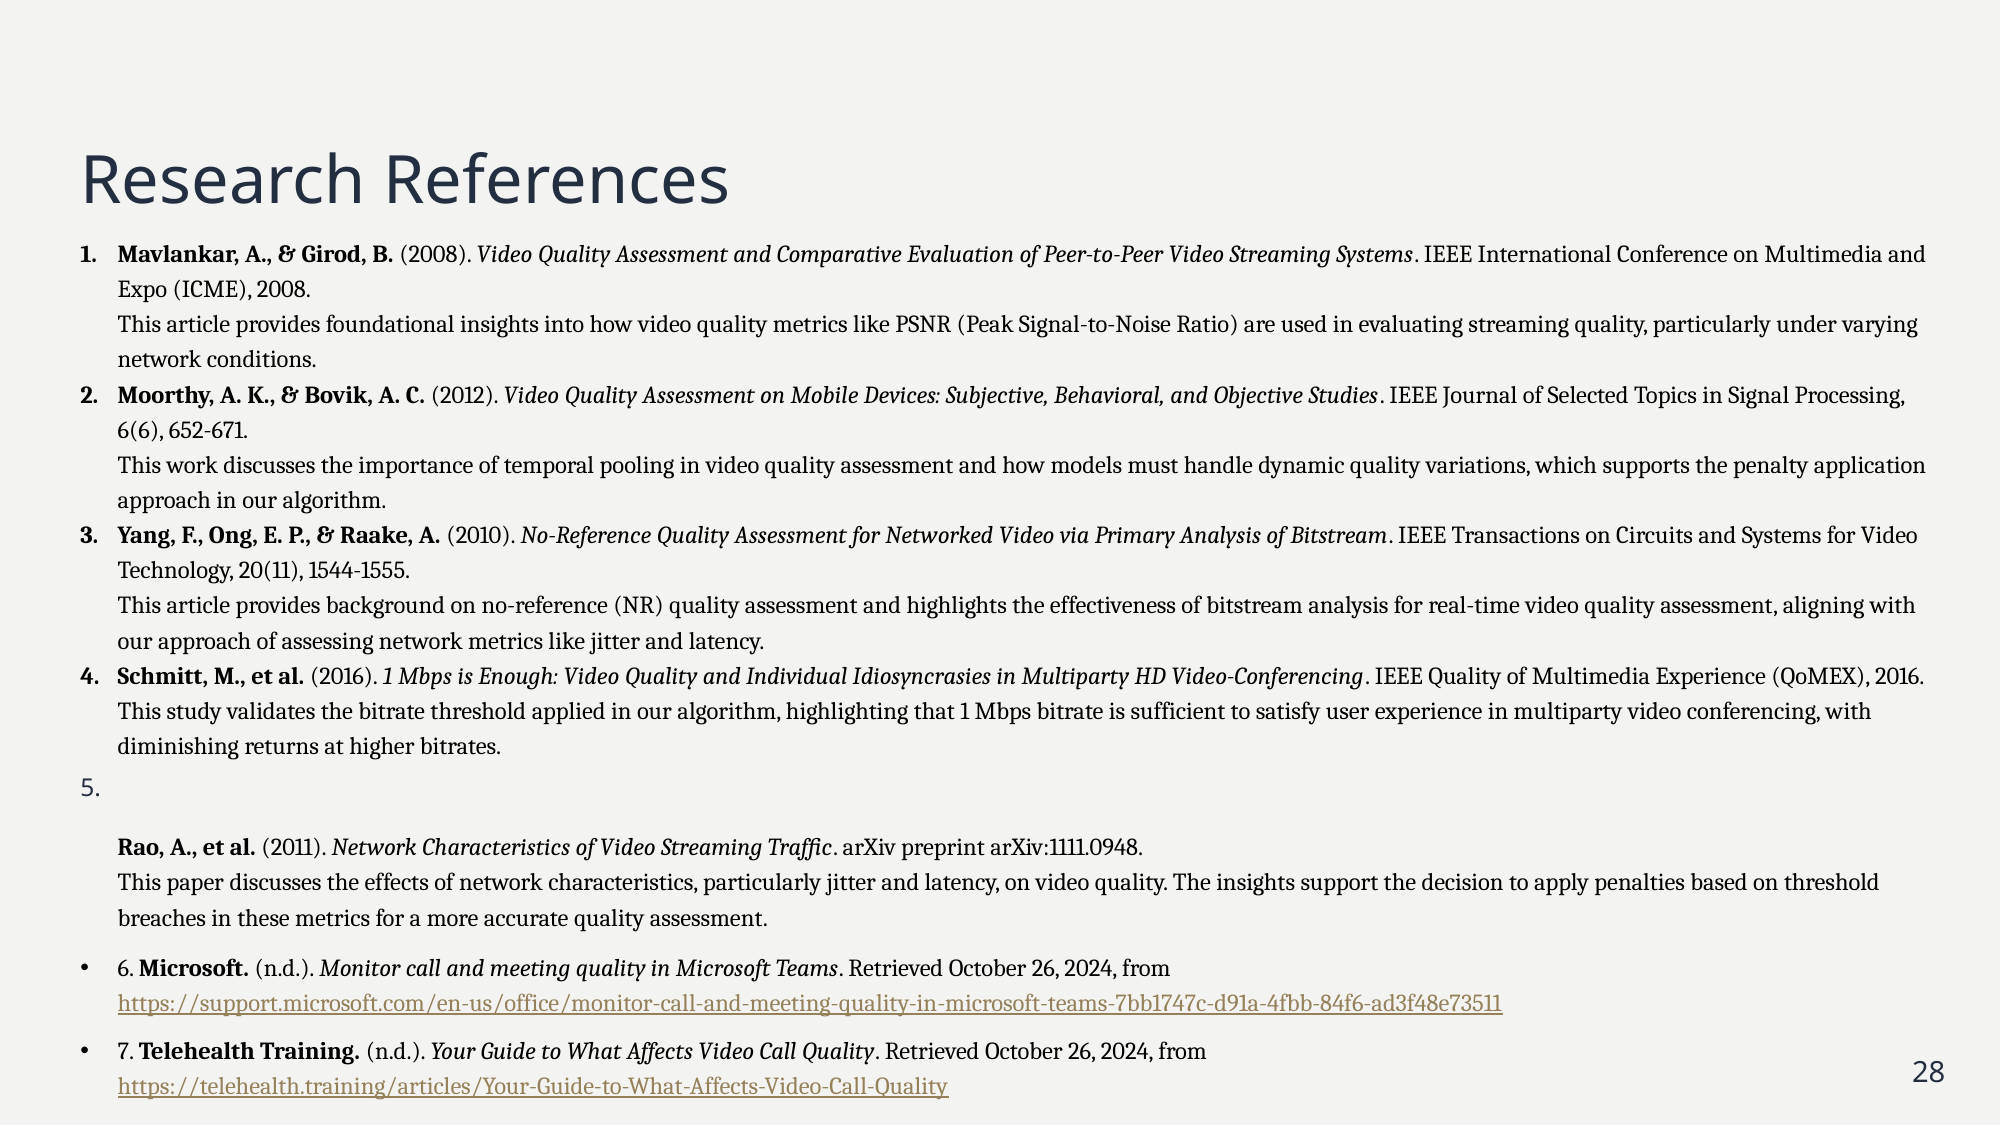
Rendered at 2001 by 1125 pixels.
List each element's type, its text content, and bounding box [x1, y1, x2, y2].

list Mavlankar, A., & Girod, B. (2008). Video Quality Assessment and Comparative Evaluation of Peer-to-Peer Video Streaming Systems. IEEE International Conference on Multimedia and Expo (ICME), 2008. This article provides foundational insights into how video quality metrics like PSNR (Peak Signal-to-Noise Ratio) are used in evaluating streaming quality, particularly under varying network conditions. Moorthy, A. K., & Bovik, A. C. (2012). Video Quality Assessment on Mobile Devices: Subjective, Behavioral, and Objective Studies. IEEE Journal of Selected Topics in Signal Processing, 6(6), 652-671. This work discusses the importance of temporal pooling in video quality assessment and how models must handle dynamic quality variations, which supports the penalty application approach in our algorithm. Yang, F., Ong, E. P., & Raake, A. (2010). No-Reference Quality Assessment for Networked Video via Primary Analysis of Bitstream. IEEE Transactions on Circuits and Systems for Video Technology, 20(11), 1544-1555. This article provides background on no-reference (NR) quality assessment and highlights the effectiveness of bitstream analysis for real-time video quality assessment, aligning with our approach of assessing network metrics like jitter and latency. Schmitt, M., et al. (2016). 1 Mbps is Enough: Video Quality and Individual Idiosyncrasies in Multiparty HD Video-Conferencing. IEEE Quality of Multimedia Experience (QoMEX), 2016. This study validates the bitrate threshold applied in our algorithm, highlighting that 1 Mbps bitrate is sufficient to satisfy user experience in multiparty video conferencing, with diminishing returns at higher bitrates. Rao, A., et al. (2011). Network Characteristics of Video Streaming Traffic. arXiv preprint arXiv:1111.0948. This paper discusses the effects of network characteristics, particularly jitter and latency, on video quality. The insights support the decision to apply penalties based on threshold breaches in these metrics for a more accurate quality assessment. 6. Microsoft. (n.d.). Monitor call and meeting quality in Microsoft Teams. Retrieved October 26, 2024, from https://support.microsoft.com/en-us/office/monitor-call-and-meeting-quality-in-microsoft-teams-7bb1747c-d91a-4fbb-84f6-ad3f48e73511 7. Telehealth Training. (n.d.). Your Guide to What Affects Video Call Quality. Retrieved October 26, 2024, from https://telehealth.training/articles/Your-Guide-to-What-Affects-Video-Call-Quality [65, 224, 1961, 1108]
title Research References [65, 17, 1780, 224]
